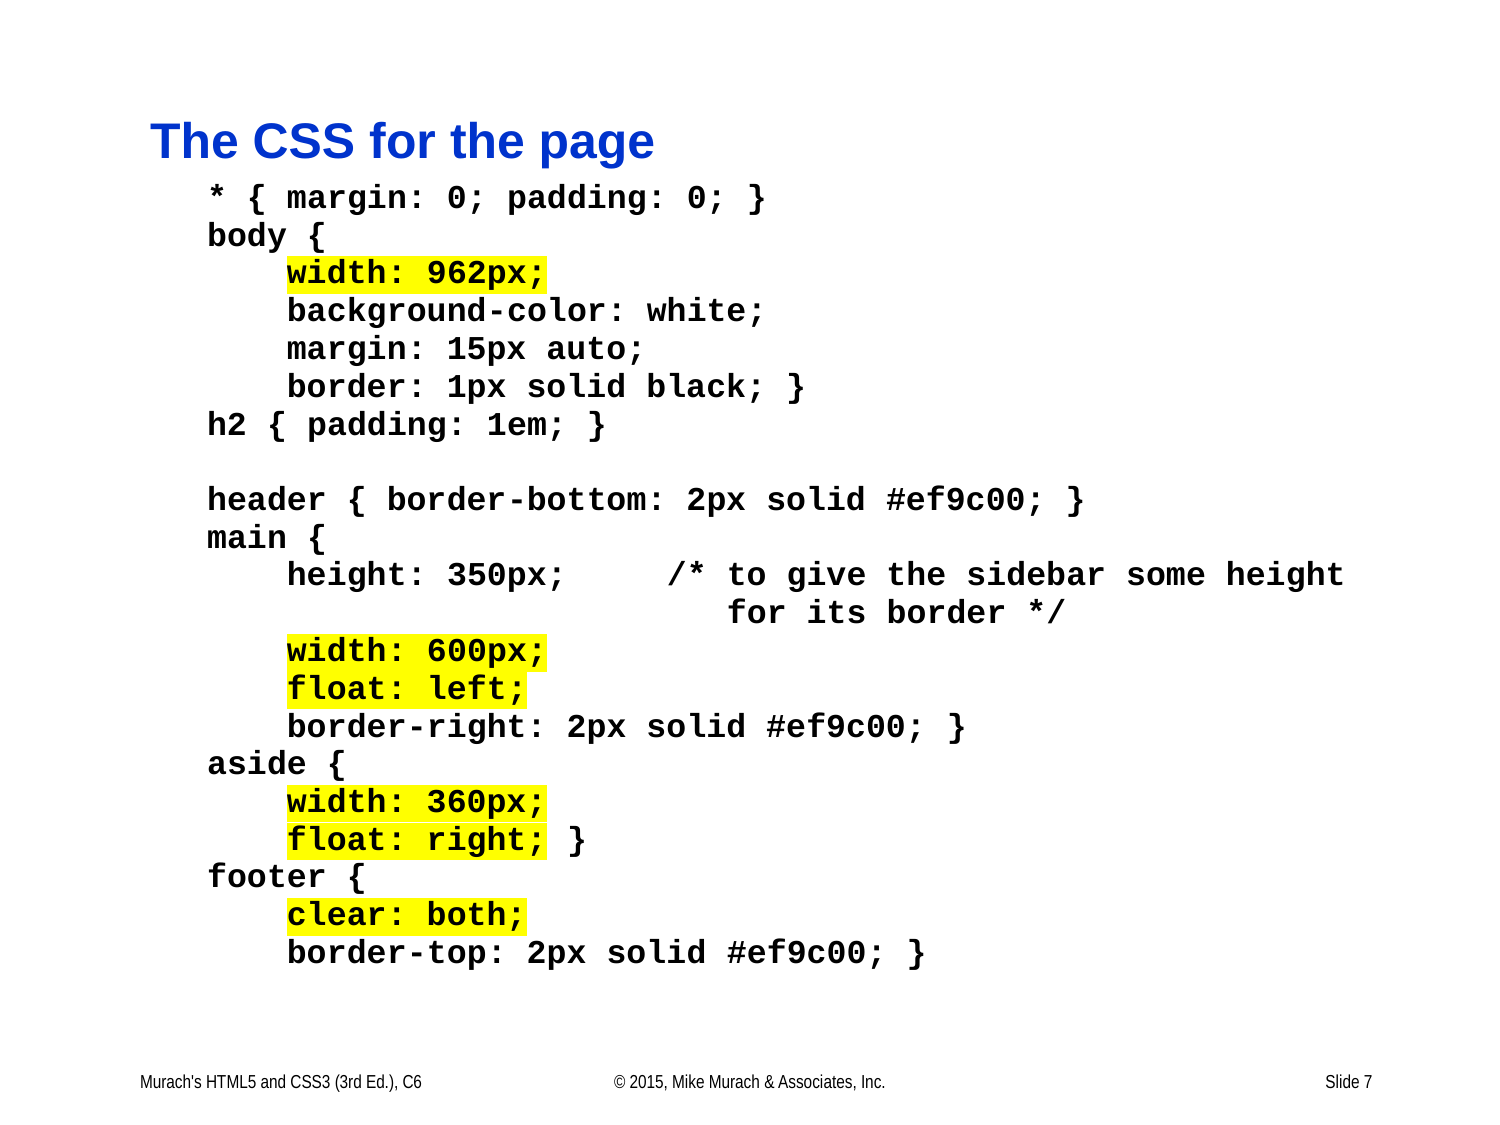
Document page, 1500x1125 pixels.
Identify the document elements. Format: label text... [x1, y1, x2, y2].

slide_number Murach's HTML5 and CSS3 (3rd Ed.), C6 [125, 1025, 450, 1100]
footer © 2015, Mike Murach & Associates, Inc. [474, 1025, 1025, 1100]
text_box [149, 112, 1348, 180]
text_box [149, 180, 1348, 976]
slide_number Slide 7 [1074, 1025, 1388, 1100]
